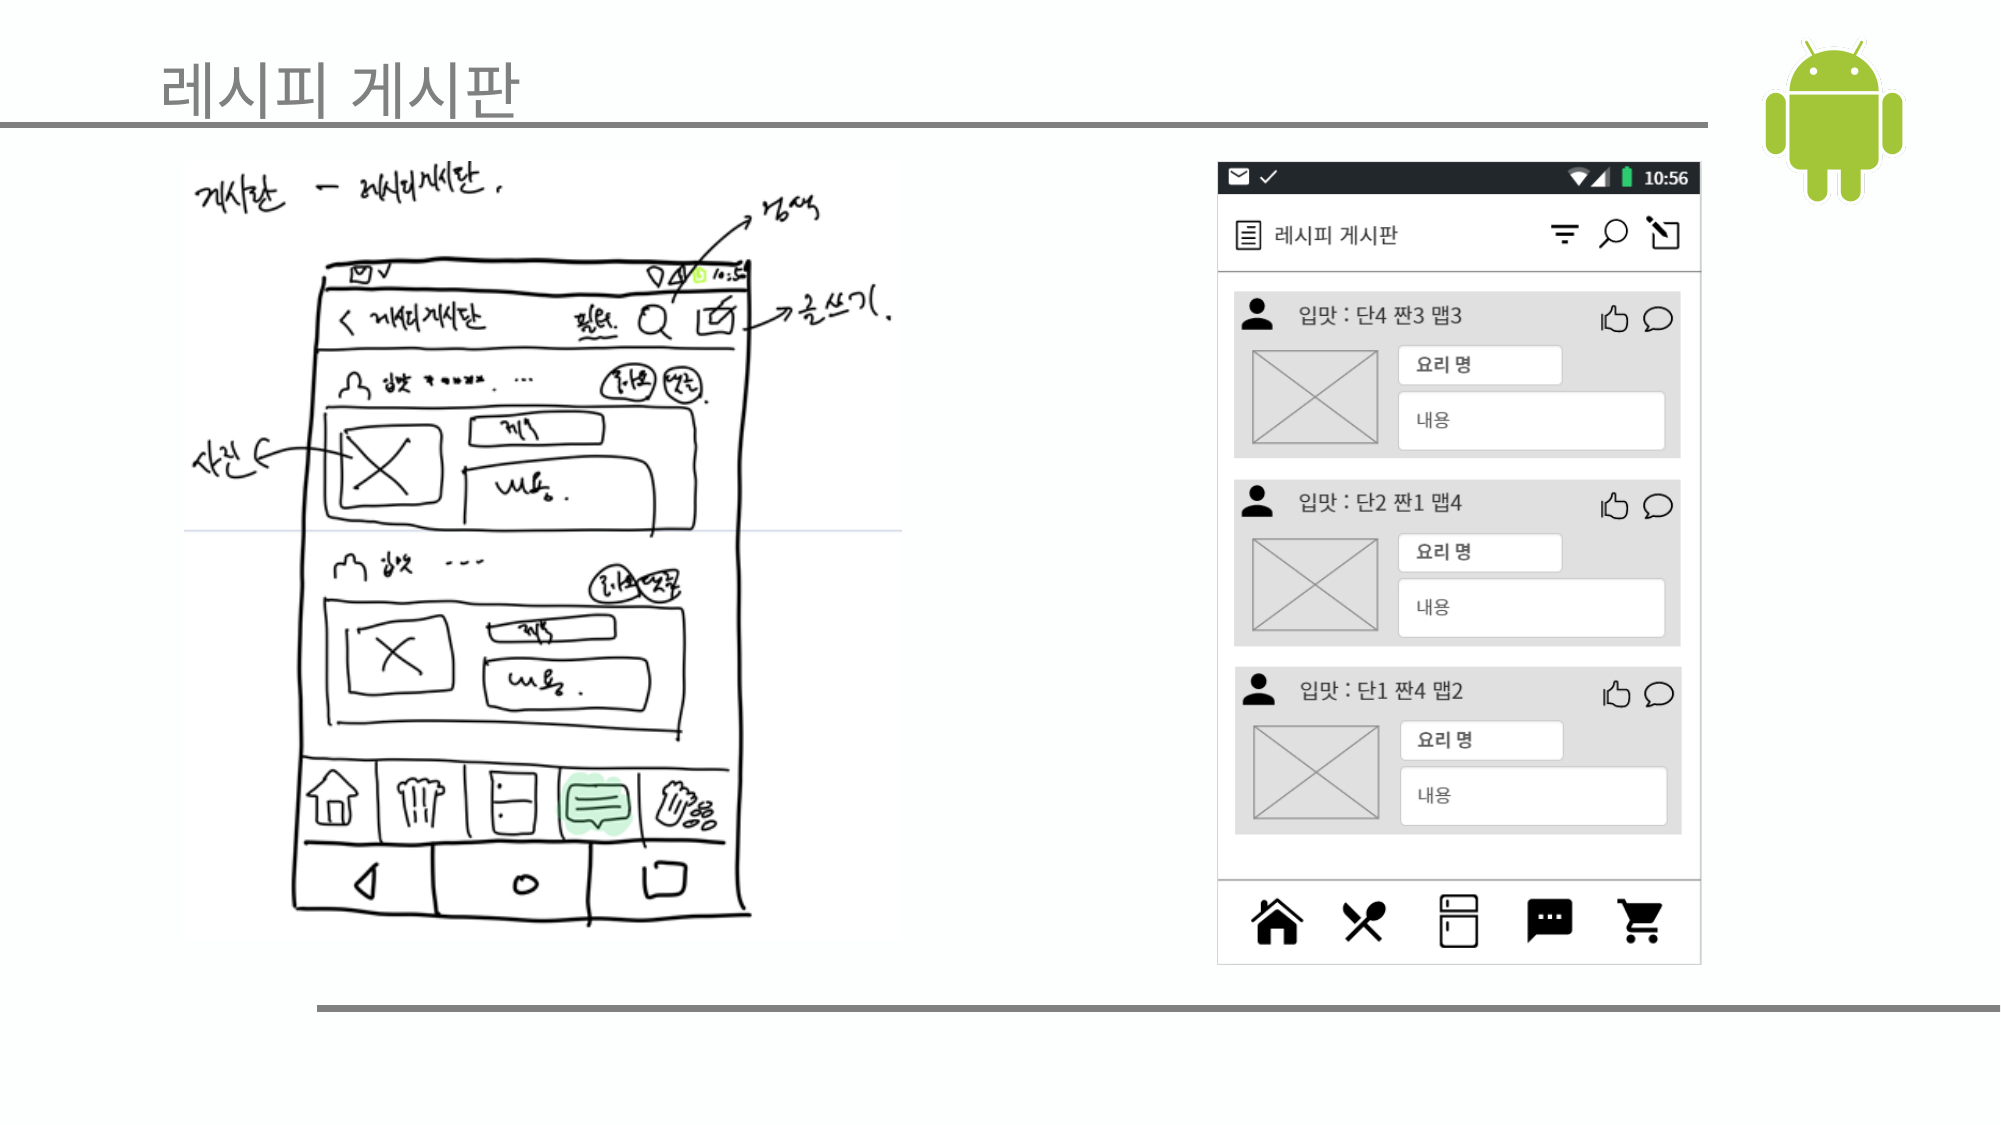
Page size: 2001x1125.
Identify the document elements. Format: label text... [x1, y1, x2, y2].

picture [1762, 37, 1906, 205]
picture [1217, 161, 1702, 965]
text_box 레시피 게시판 [144, 45, 537, 135]
picture [184, 161, 902, 940]
